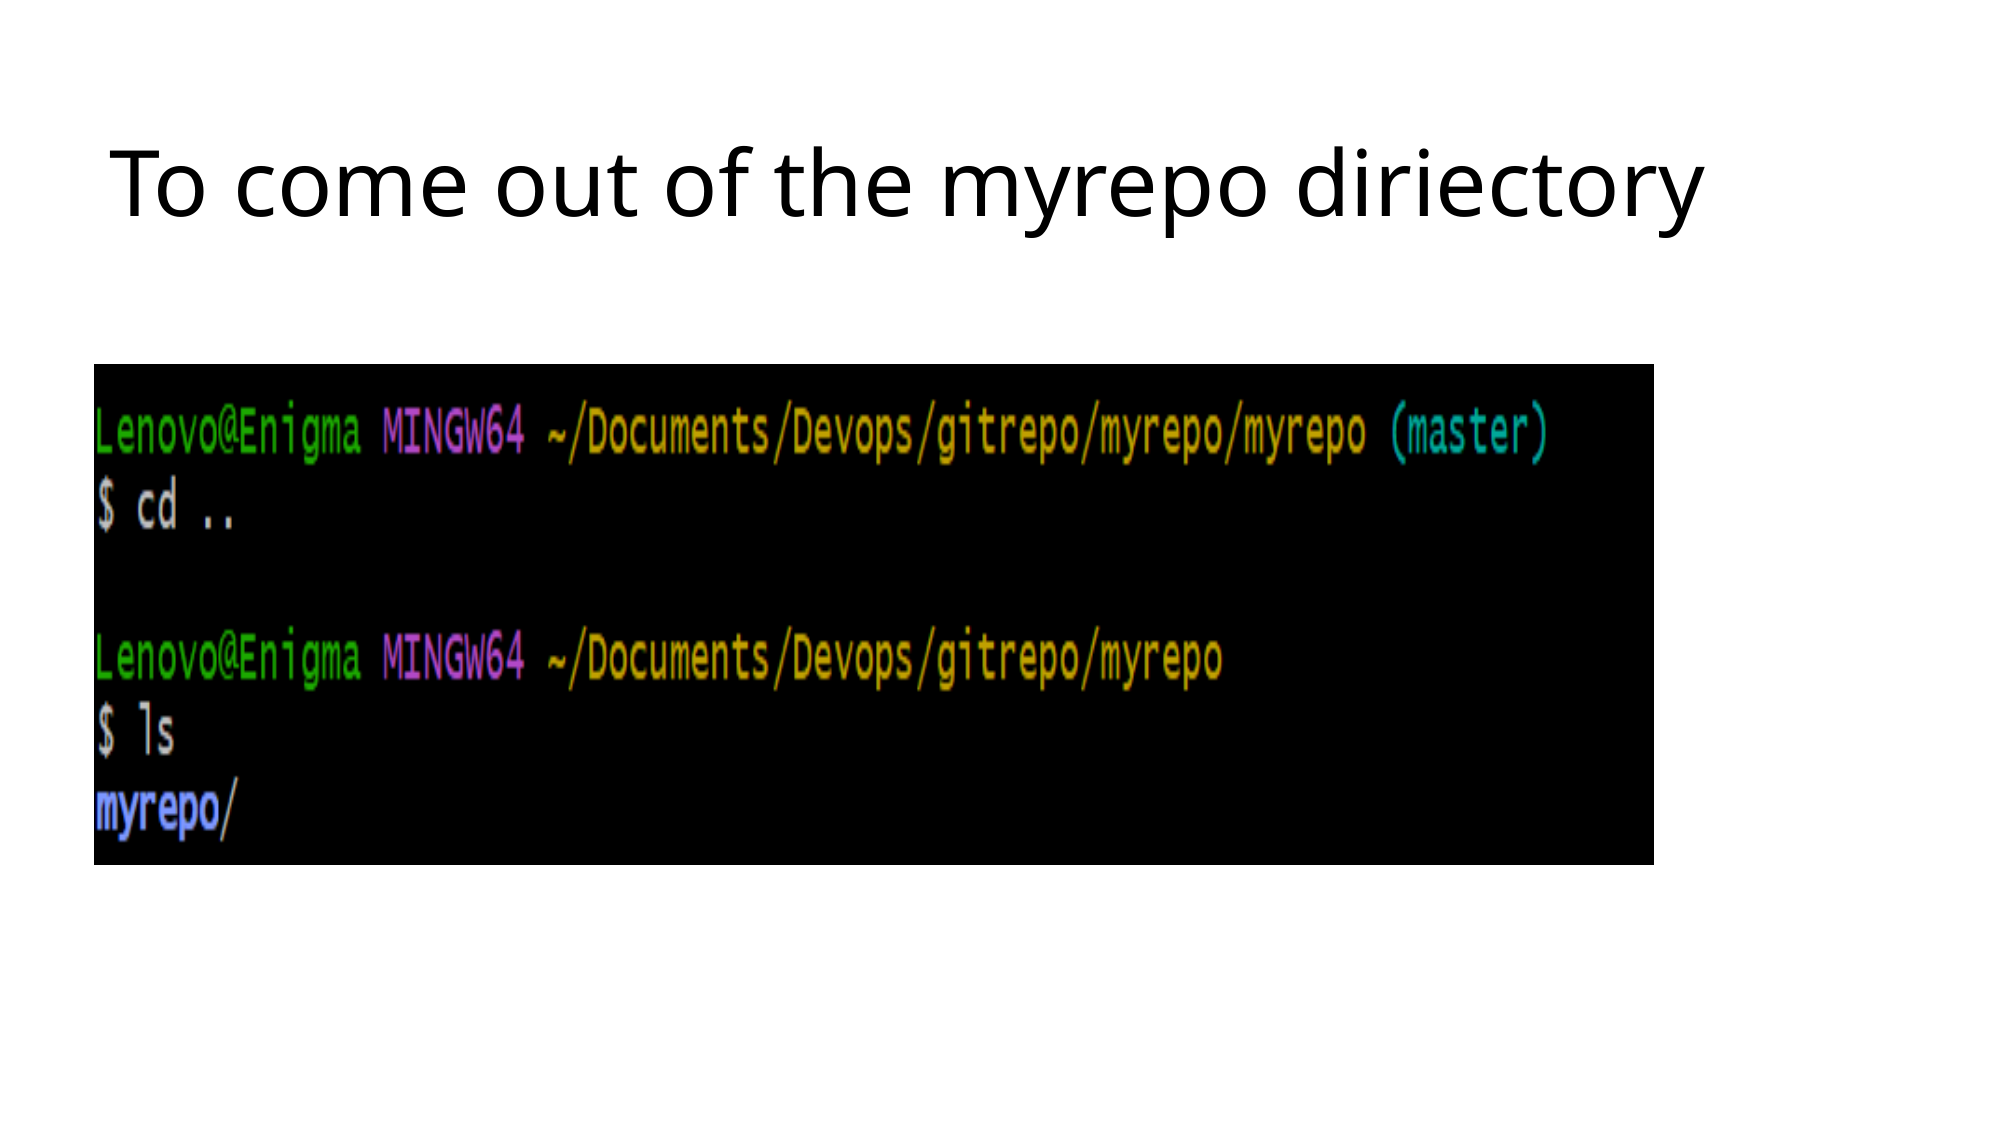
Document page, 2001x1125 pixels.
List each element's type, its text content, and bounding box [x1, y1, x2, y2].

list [94, 363, 1655, 865]
title To come out of the myrepo diriectory [94, 77, 1820, 296]
